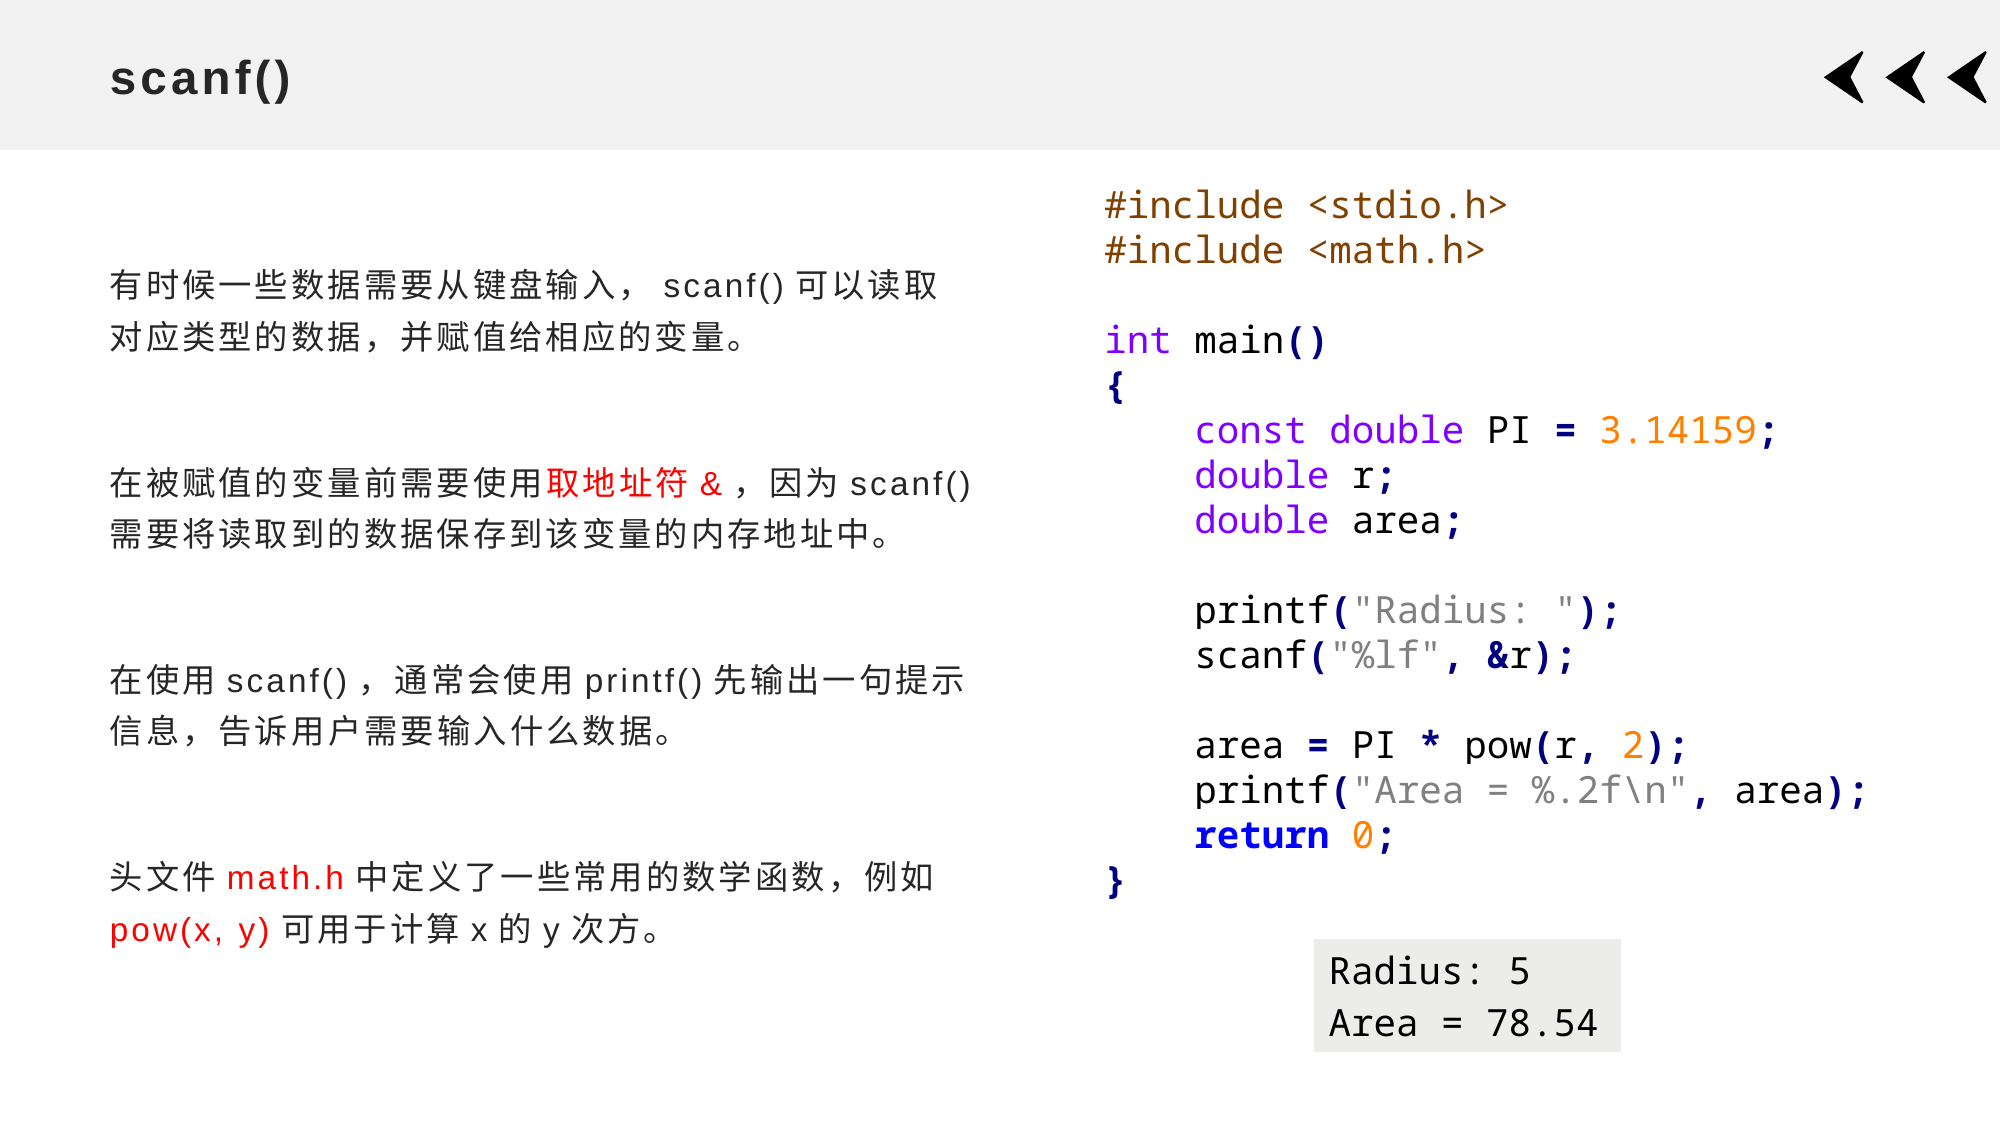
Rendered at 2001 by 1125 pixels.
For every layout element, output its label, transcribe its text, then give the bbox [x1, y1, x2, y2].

title scanf() [95, 38, 1906, 112]
list 有时候一些数据需要从键盘输入，scanf()可以读取对应类型的数据，并赋值给相应的变量。 在被赋值的变量前需要使用取地址符&，因为scanf()需要将读取到的数据保存到该变量的内存地址中。 在使用scanf()，通常会使用printf()先输出一句提示信息，告诉用户需要输入什么数据。 头文件math.h中定义了一些常用的数学函数，例如pow(x, y)可用于计算x的y次方。 [95, 244, 987, 987]
table_header Radius: 5 Area = 78.54 [1314, 939, 1621, 1052]
text_box #include <stdio.h> #include <math.h> int main() { const double PI = 3.14159; double r; double area; printf("Radius: "); scanf("%lf", &r); area = PI * pow(r, 2); printf("Area = %.2f\n", area); return 0; } [1089, 173, 1918, 909]
